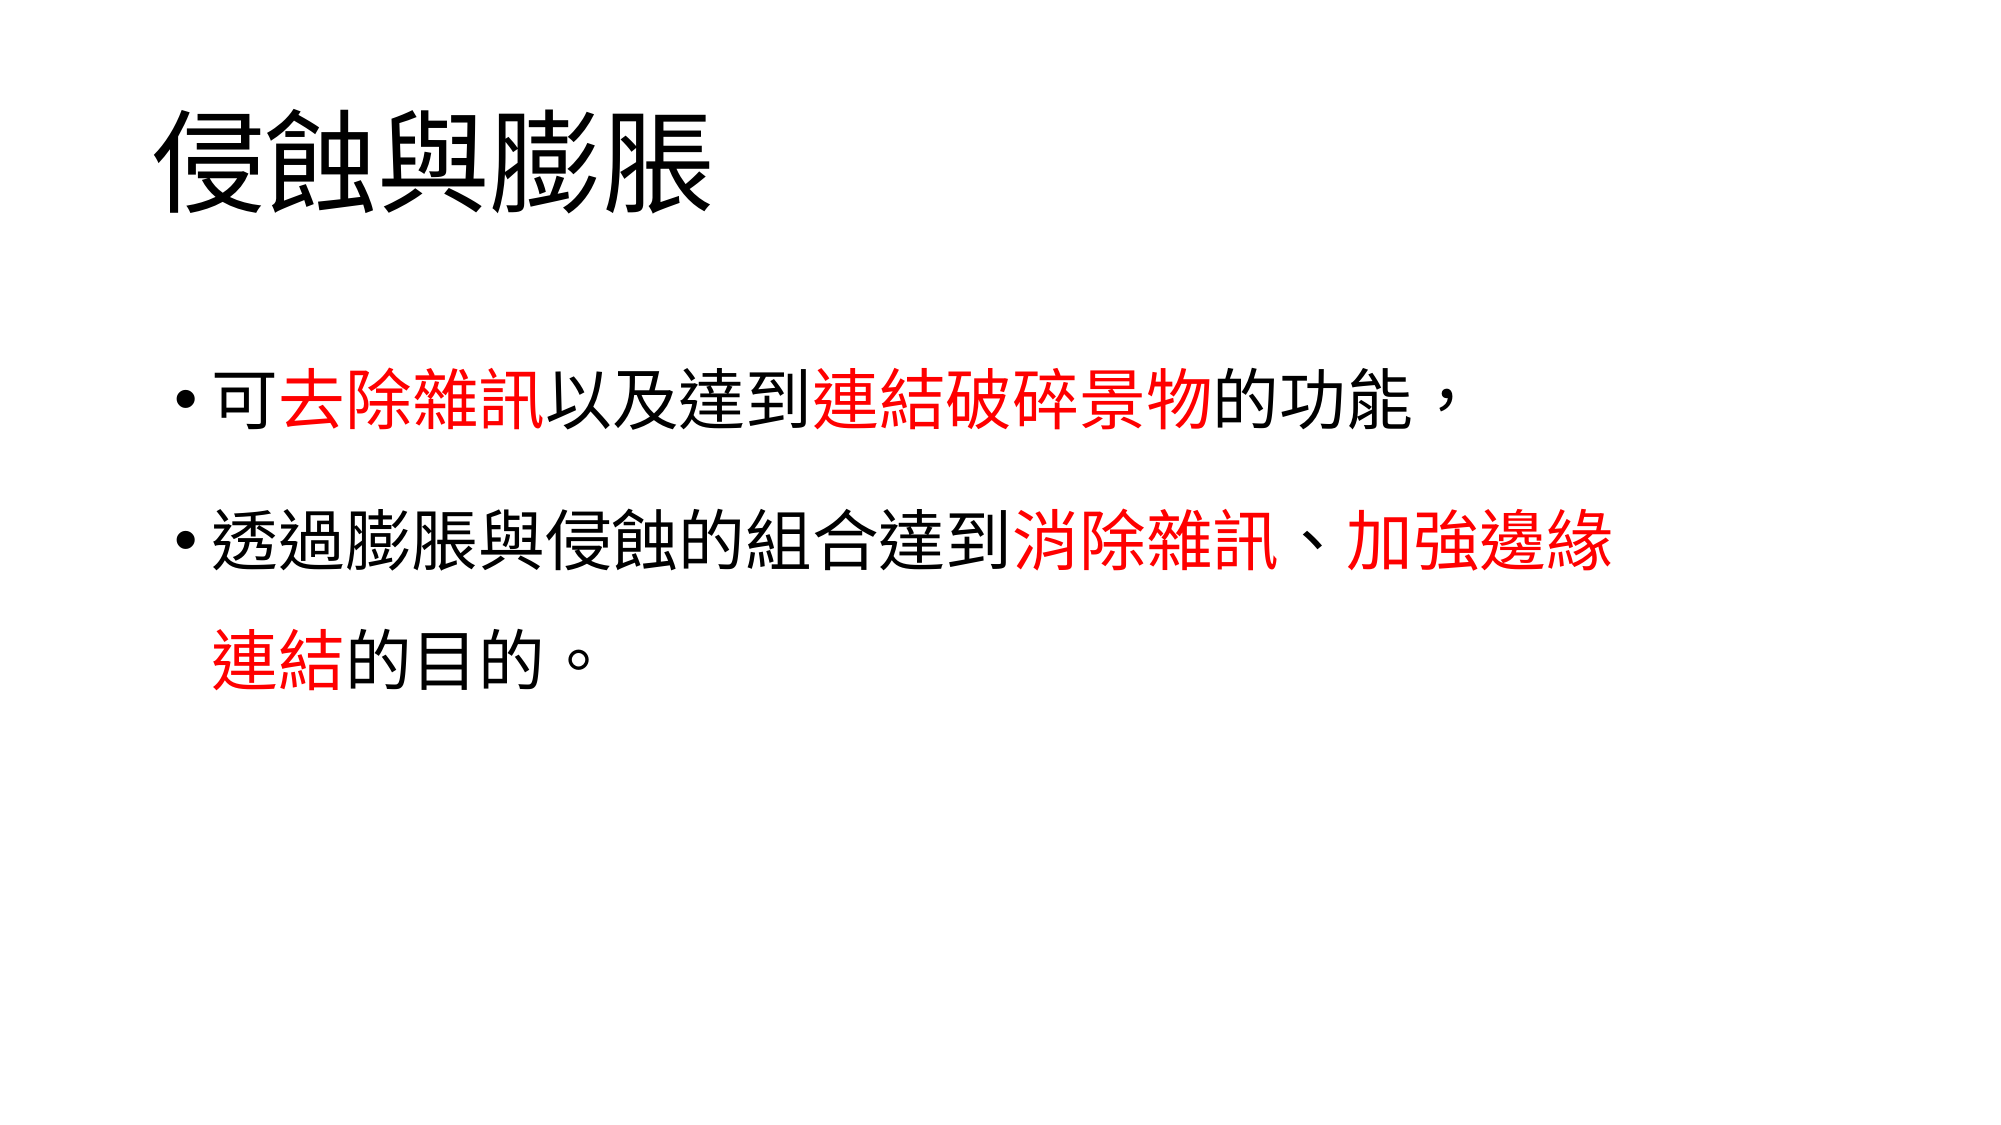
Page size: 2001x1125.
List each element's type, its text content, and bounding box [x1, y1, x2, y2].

list 可去除雜訊以及達到連結破碎景物的功能， 透過膨脹與侵蝕的組合達到消除雜訊、加強邊緣連結的目的。 [159, 310, 1657, 1025]
title 侵蝕與膨脹 [137, 59, 1863, 278]
